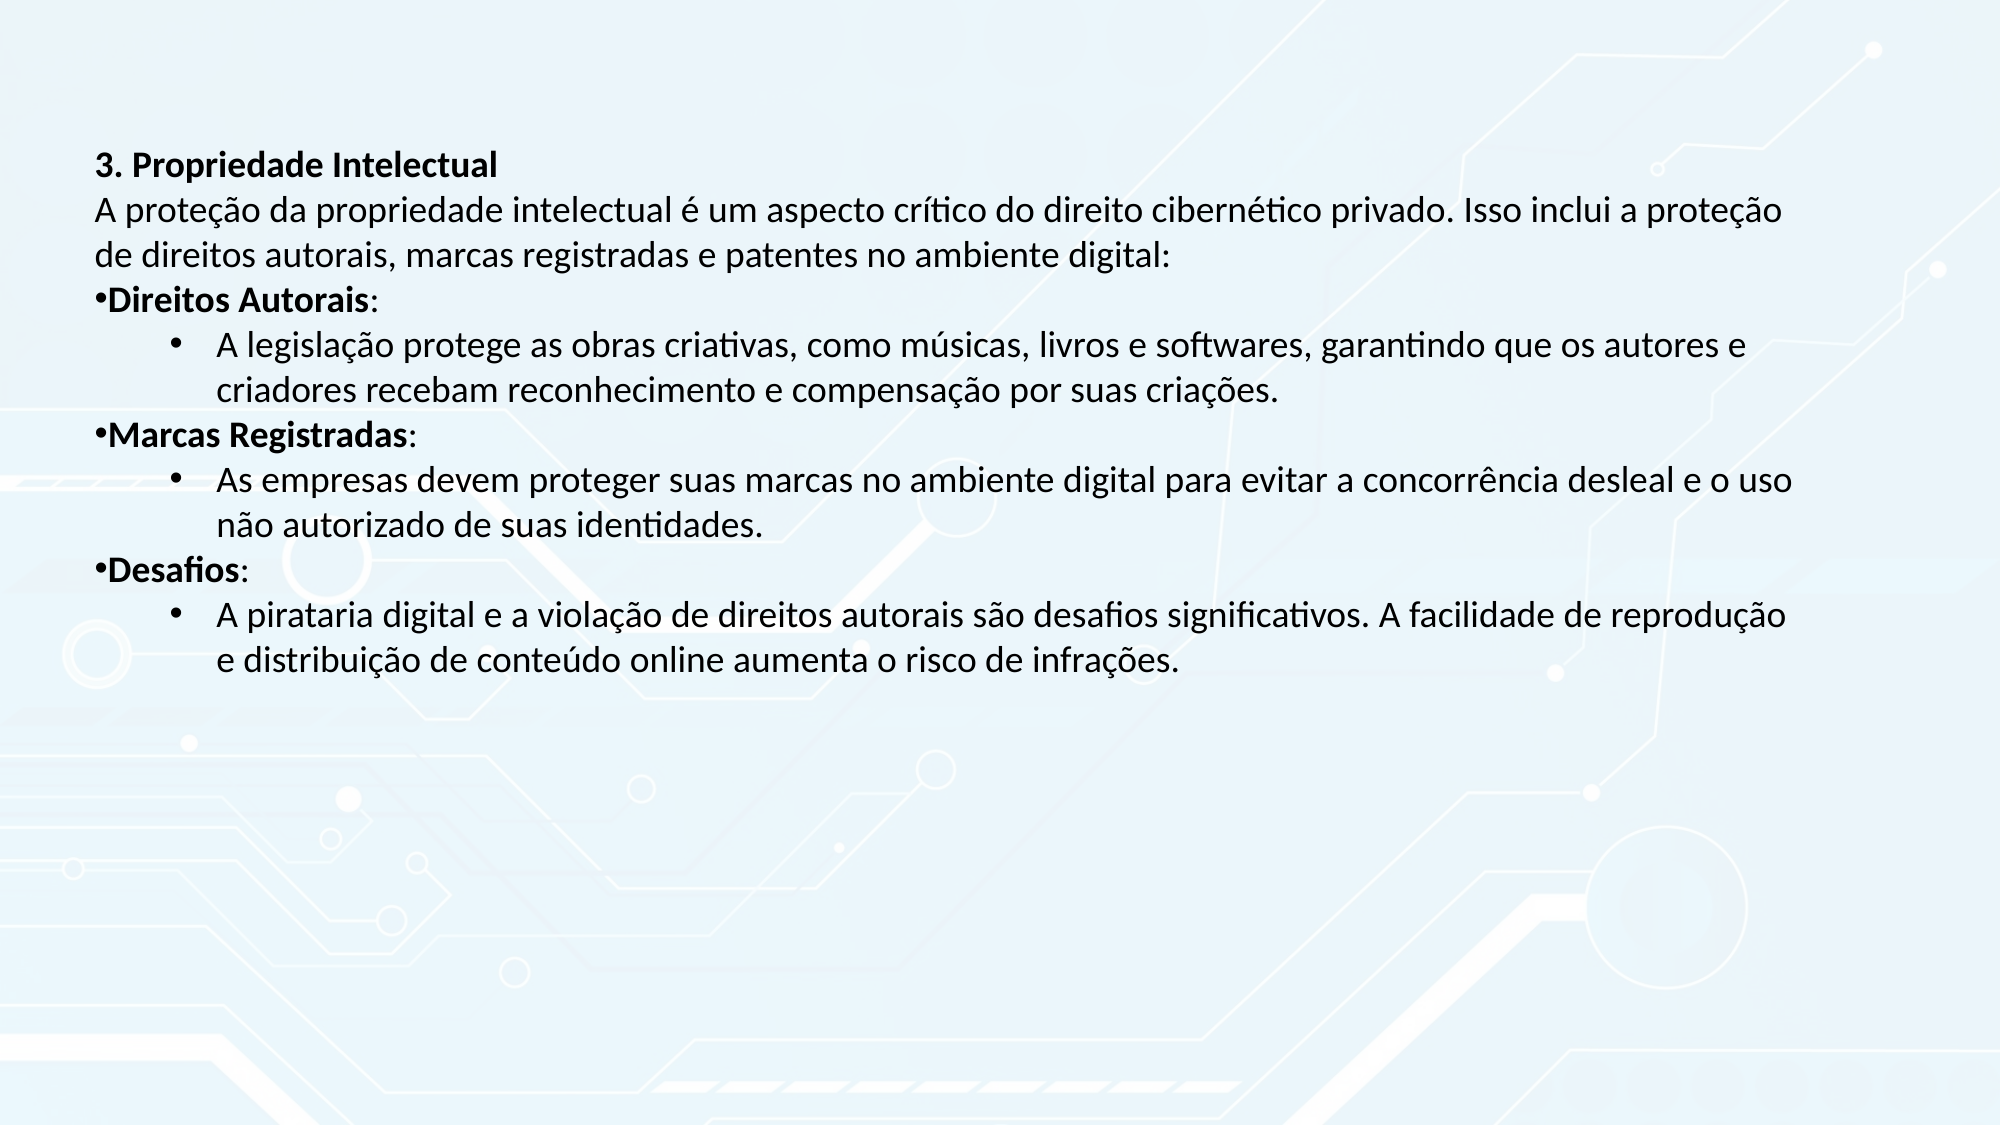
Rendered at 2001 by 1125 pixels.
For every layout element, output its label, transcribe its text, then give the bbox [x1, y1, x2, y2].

text_box 3. Propriedade Intelectual A proteção da propriedade intelectual é um aspecto crítico do direito cibernético privado. Isso inclui a proteção de direitos autorais, marcas registradas e patentes no ambiente digital: Direitos Autorais: A legislação protege as obras criativas, como músicas, livros e softwares, garantindo que os autores e criadores recebam reconhecimento e compensação por suas criações. Marcas Registradas: As empresas devem proteger suas marcas no ambiente digital para evitar a concorrência desleal e o uso não autorizado de suas identidades. Desafios: A pirataria digital e a violação de direitos autorais são desafios significativos. A facilidade de reprodução e distribuição de conteúdo online aumenta o risco de infrações. [79, 132, 1828, 688]
